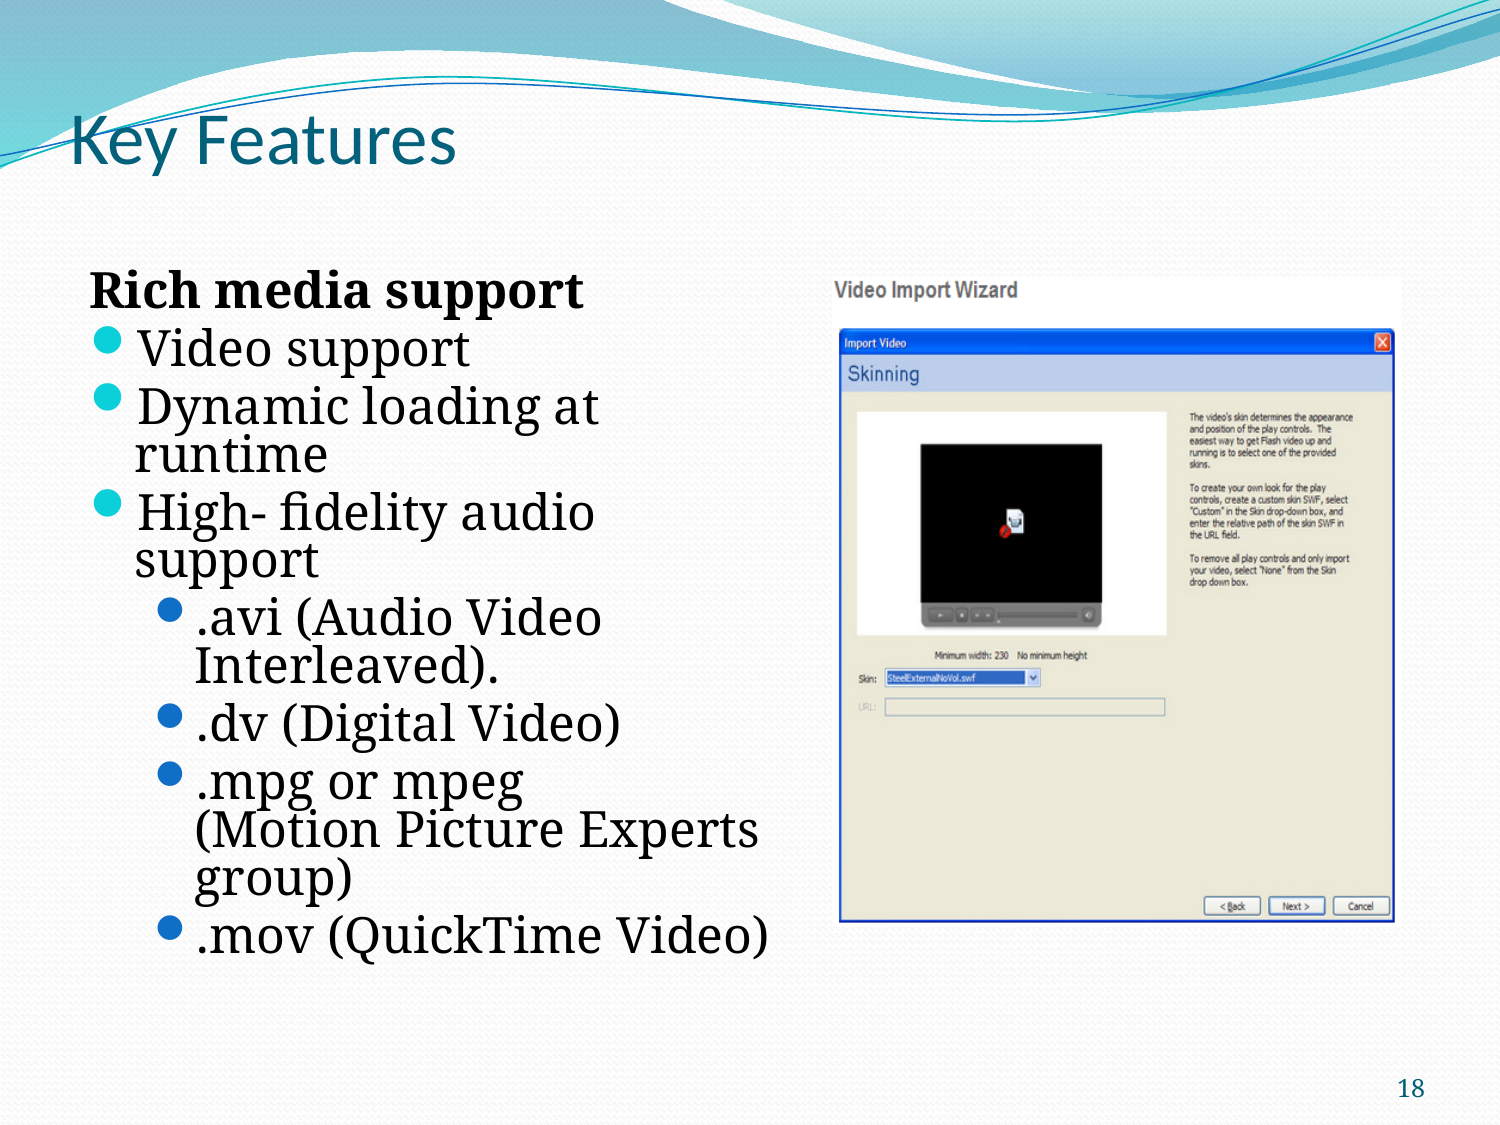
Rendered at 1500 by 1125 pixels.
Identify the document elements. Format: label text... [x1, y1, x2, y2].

slide_number 18 [1299, 1042, 1425, 1103]
list Rich media support Video support Dynamic loading at runtime High- fidelity audio support .avi (Audio Video Interleaved). .dv (Digital Video) .mpg or mpeg (Motion Picture Experts group) .mov (QuickTime Video) [75, 262, 810, 953]
title Key Features [70, 82, 1421, 270]
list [832, 277, 1402, 928]
